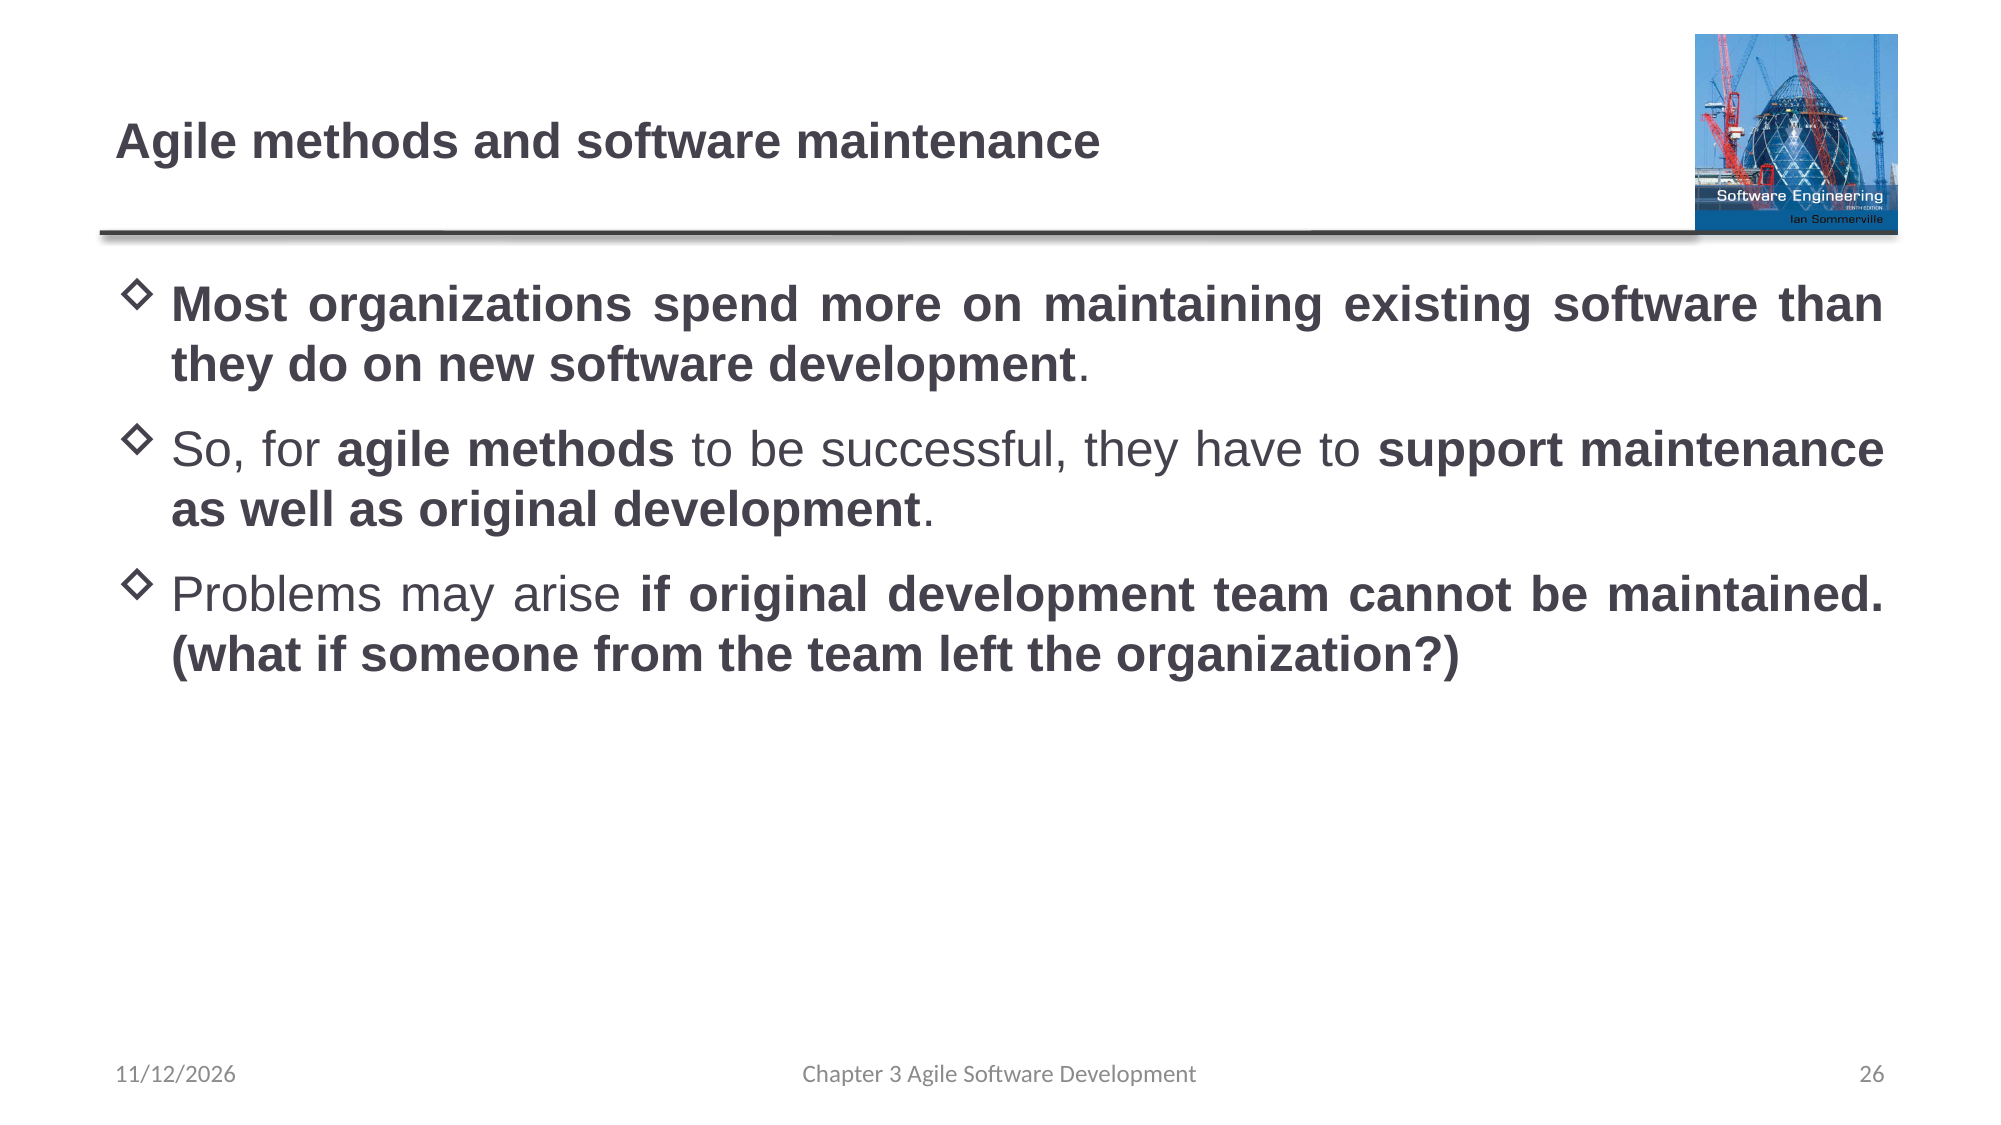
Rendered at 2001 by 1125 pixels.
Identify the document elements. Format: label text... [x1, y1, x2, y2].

slide_number 26 [1433, 1042, 1900, 1103]
title Agile methods and software maintenance [99, 44, 1696, 233]
list Most organizations spend more on maintaining existing software than they do on new software development. So, for agile methods to be successful, they have to support maintenance as well as original development. Problems may arise if original development team cannot be maintained.(what if someone from the team left the organization?) [99, 263, 1900, 1007]
picture [1695, 34, 1898, 230]
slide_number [99, 1042, 567, 1103]
footer Chapter 3 Agile Software Development [683, 1042, 1317, 1103]
